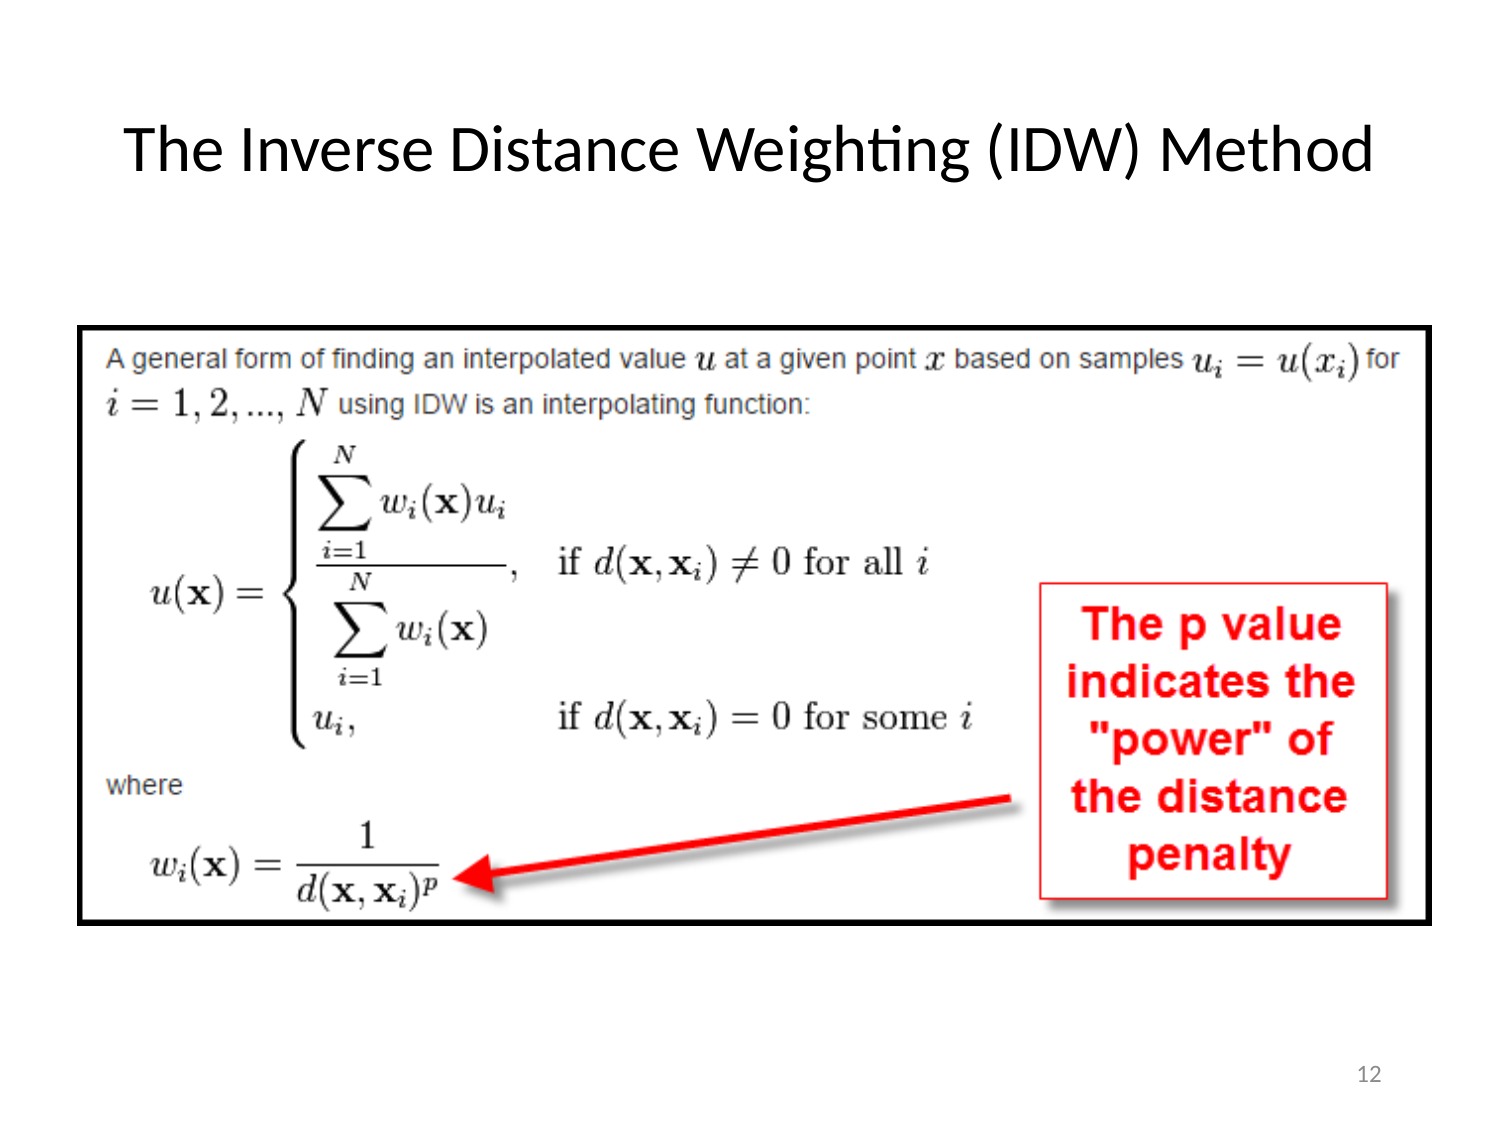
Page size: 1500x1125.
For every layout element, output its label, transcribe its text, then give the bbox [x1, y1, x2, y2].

slide_number 12 [1059, 1042, 1397, 1103]
picture [77, 325, 1432, 926]
title The Inverse Distance Weighting (IDW) Method [103, 59, 1397, 241]
